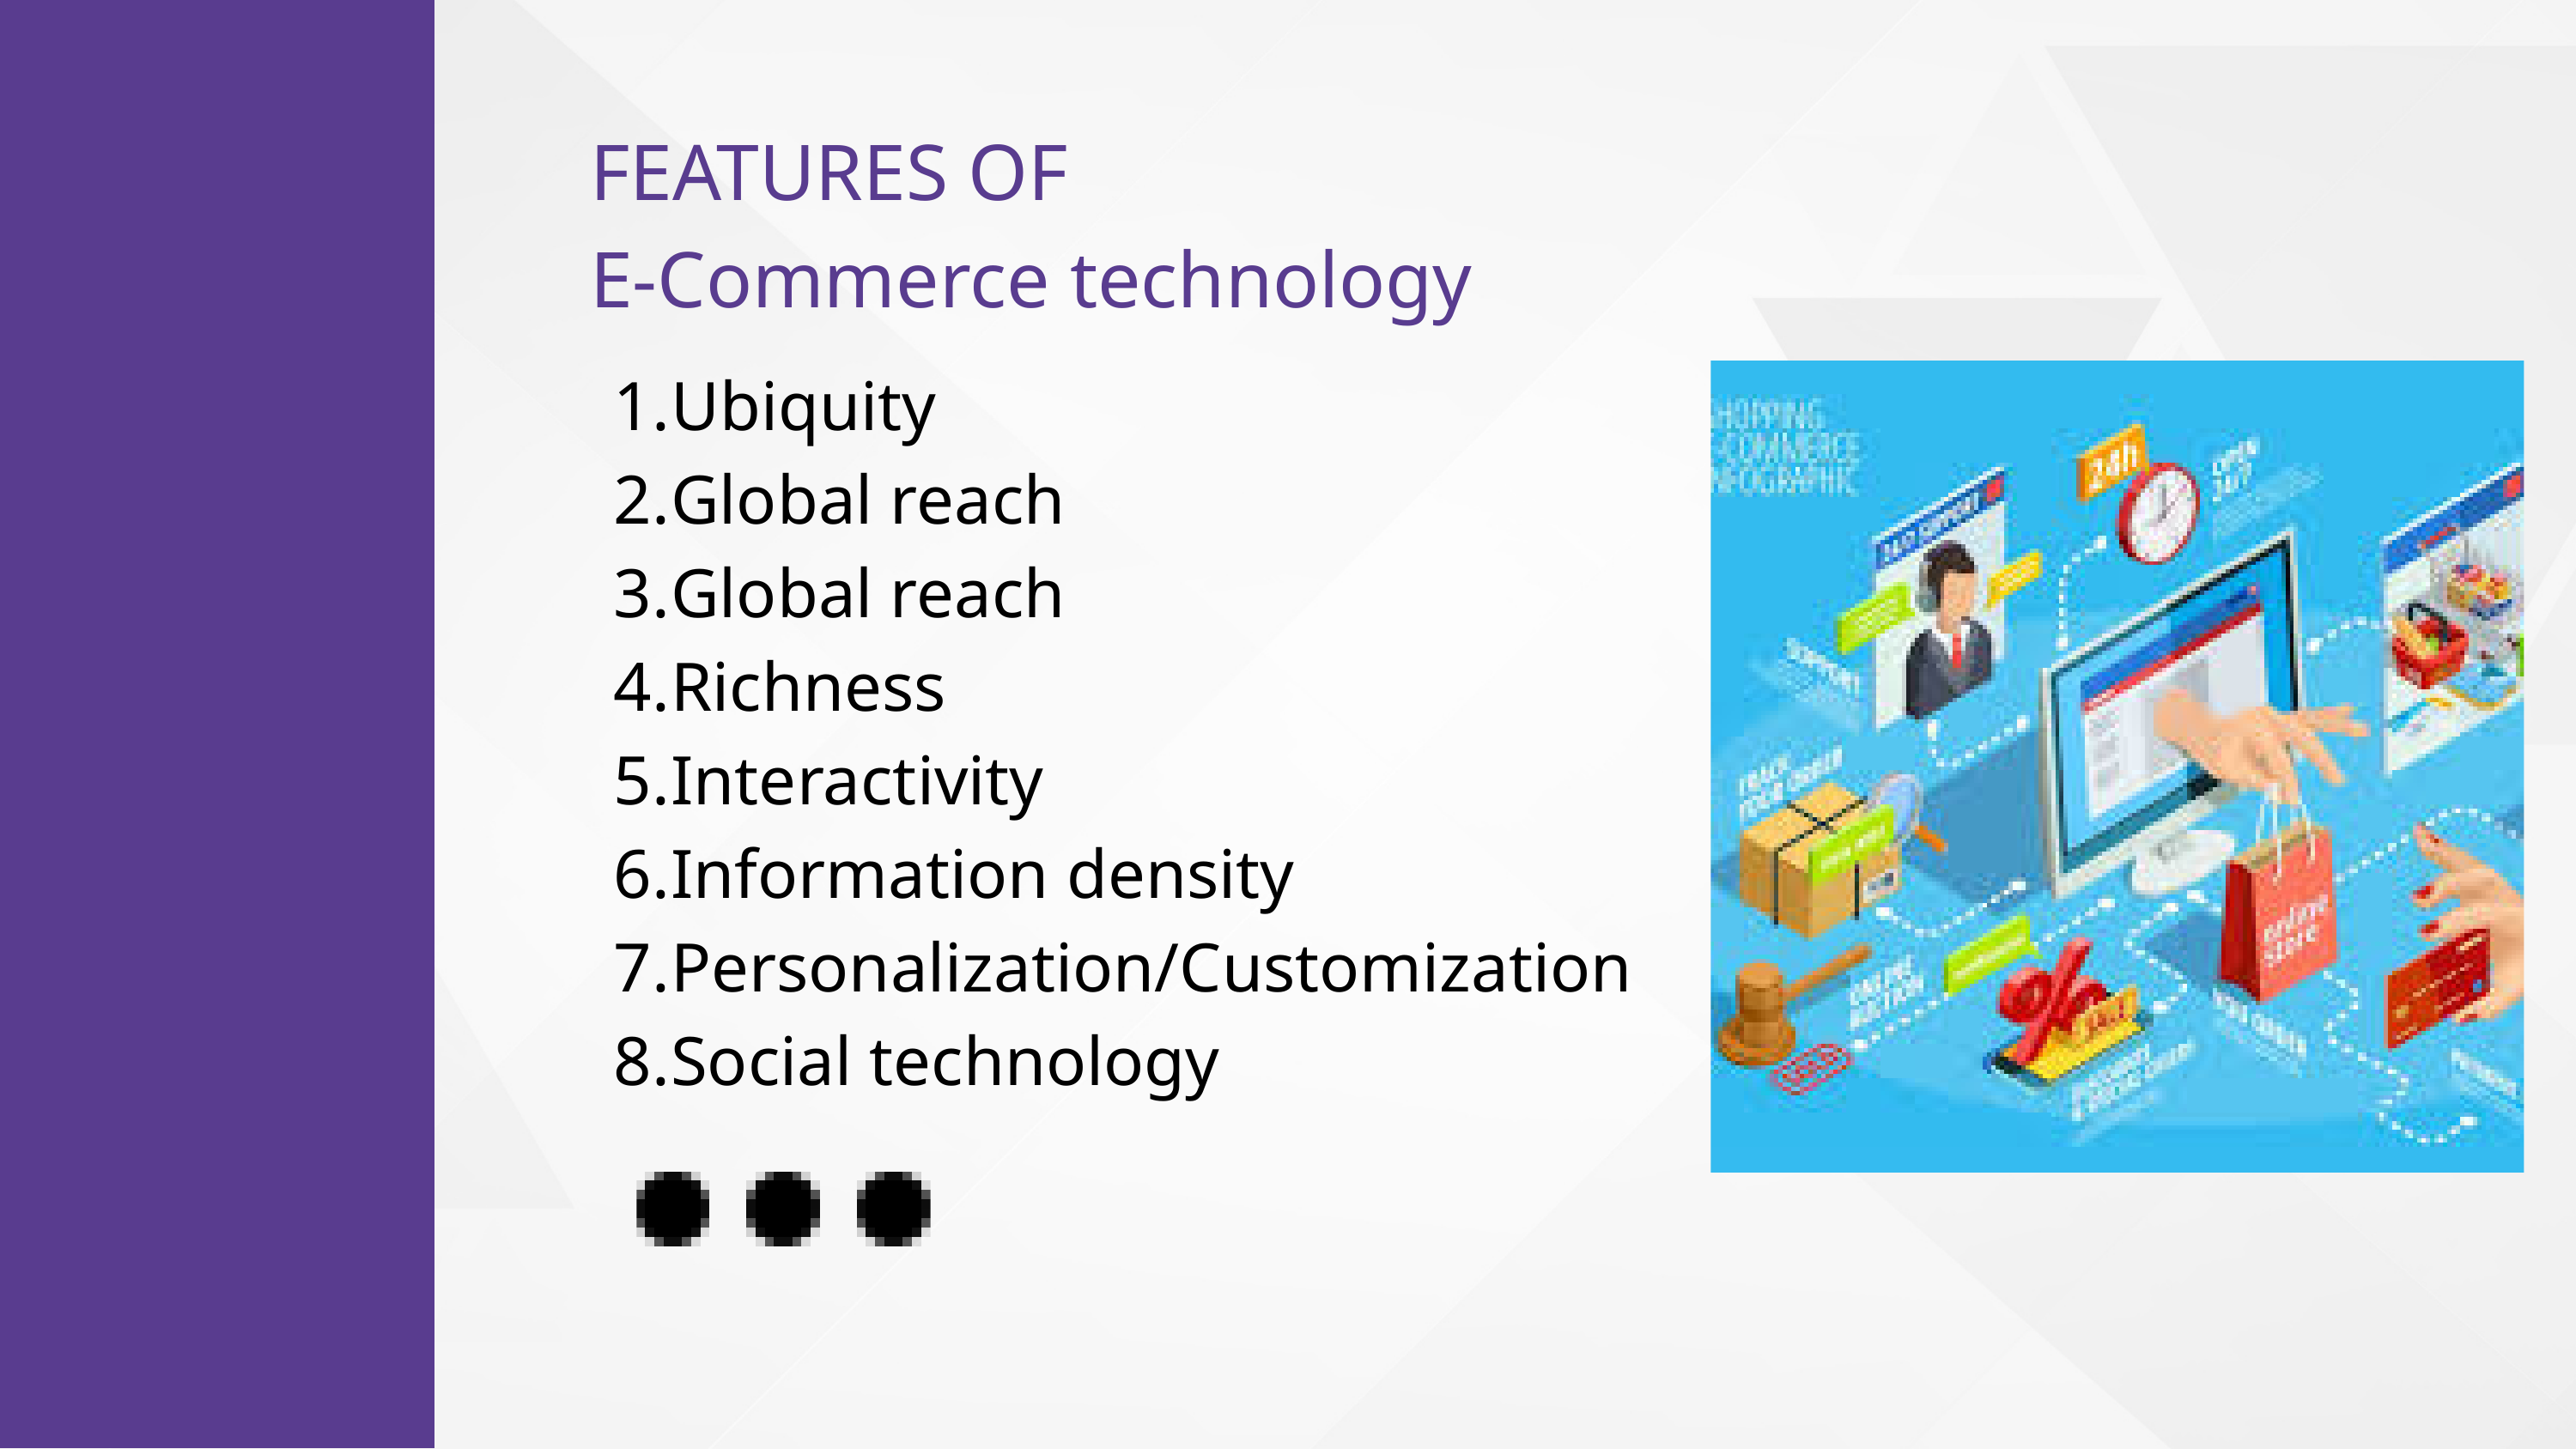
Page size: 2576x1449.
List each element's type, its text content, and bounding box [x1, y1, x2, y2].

text_box [636, 1172, 931, 1246]
text_box [1710, 361, 2524, 1173]
text_box Ubiquity Global reach Global reach Richness Interactivity Information density Personalization/Customization Social technology [556, 349, 2019, 1100]
text_box FEATURES OF E-Commerce technology [590, 107, 2335, 324]
text_box [436, 0, 2576, 1449]
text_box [0, 0, 435, 1449]
